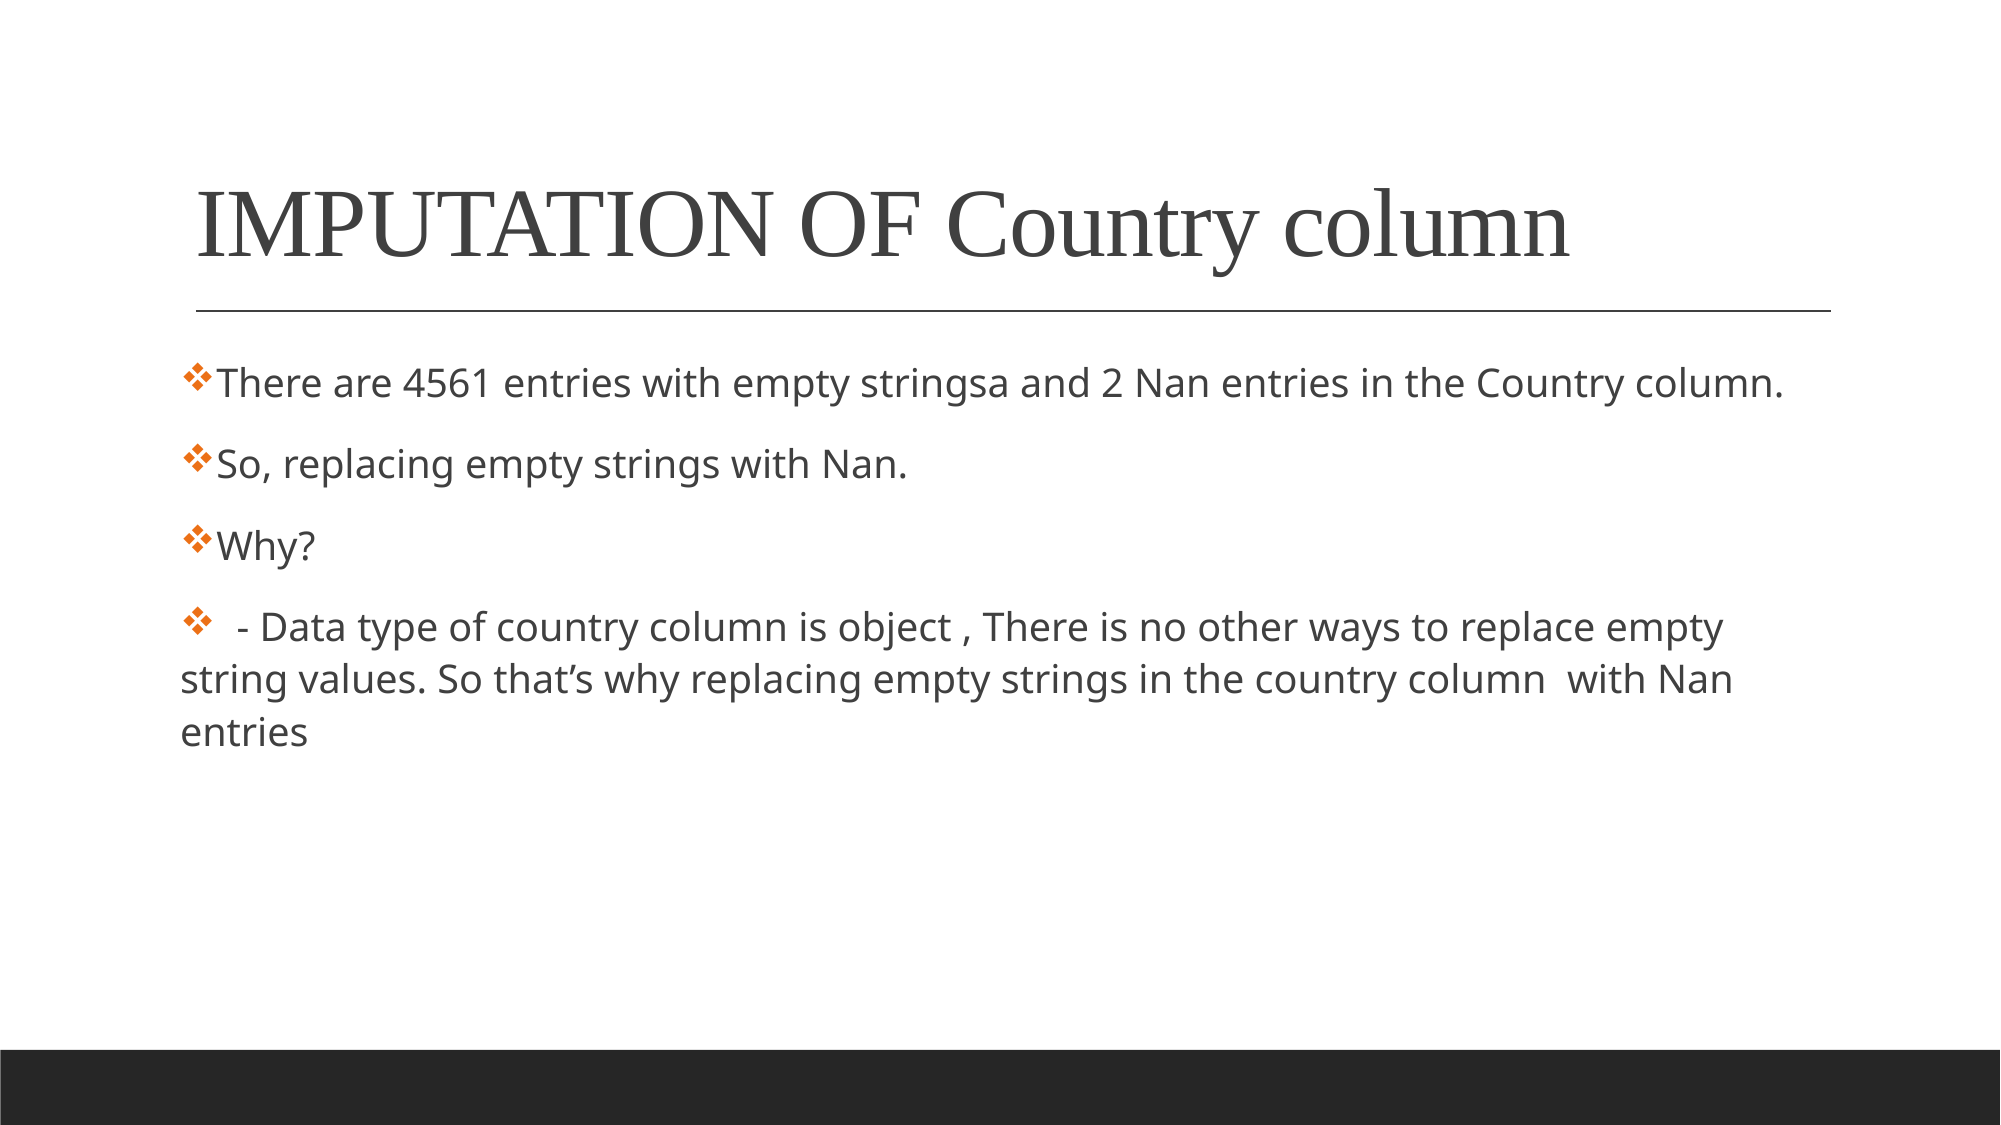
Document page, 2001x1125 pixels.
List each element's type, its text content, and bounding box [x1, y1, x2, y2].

list There are 4561 entries with empty stringsa and 2 Nan entries in the Country column. So, replacing empty strings with Nan. Why? - Data type of country column is object , There is no other ways to replace empty string values. So that’s why replacing empty strings in the country column with Nan entries [180, 345, 1830, 963]
title IMPUTATION OF Country column [180, 126, 1830, 285]
